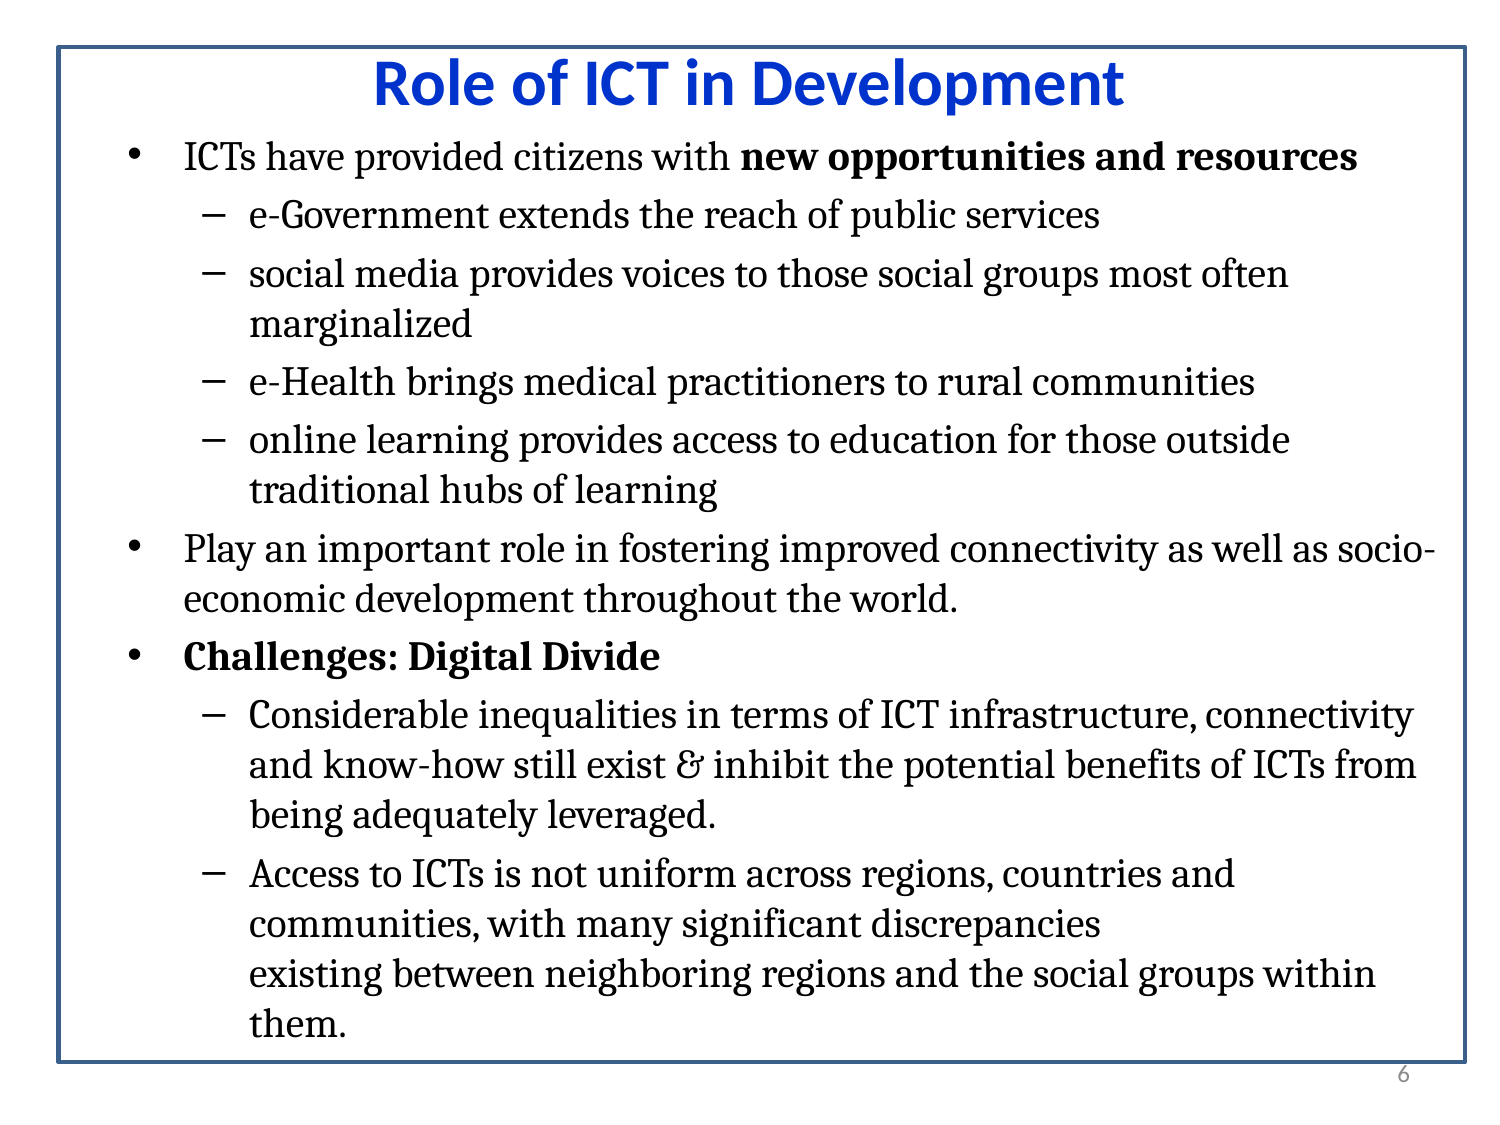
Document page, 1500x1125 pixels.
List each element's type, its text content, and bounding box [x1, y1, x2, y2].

text_box [56, 45, 1467, 1064]
title Role of ICT in Development [75, 45, 1425, 113]
list ICTs have provided citizens with new opportunities and resources e-Government extends the reach of public services social media provides voices to those social groups most often marginalized e-Health brings medical practitioners to rural communities online learning provides access to education for those outside traditional hubs of learning Play an important role in fostering improved connectivity as well as socio-economic development throughout the world. Challenges: Digital Divide Considerable inequalities in terms of ICT infrastructure, connectivity and know-how still exist & inhibit the potential benefits of ICTs from being adequately leveraged. Access to ICTs is not uniform across regions, countries and communities, with many significant discrepancies existing between neighboring regions and the social groups within them. [112, 121, 1463, 1043]
slide_number 6 [1074, 1042, 1425, 1103]
